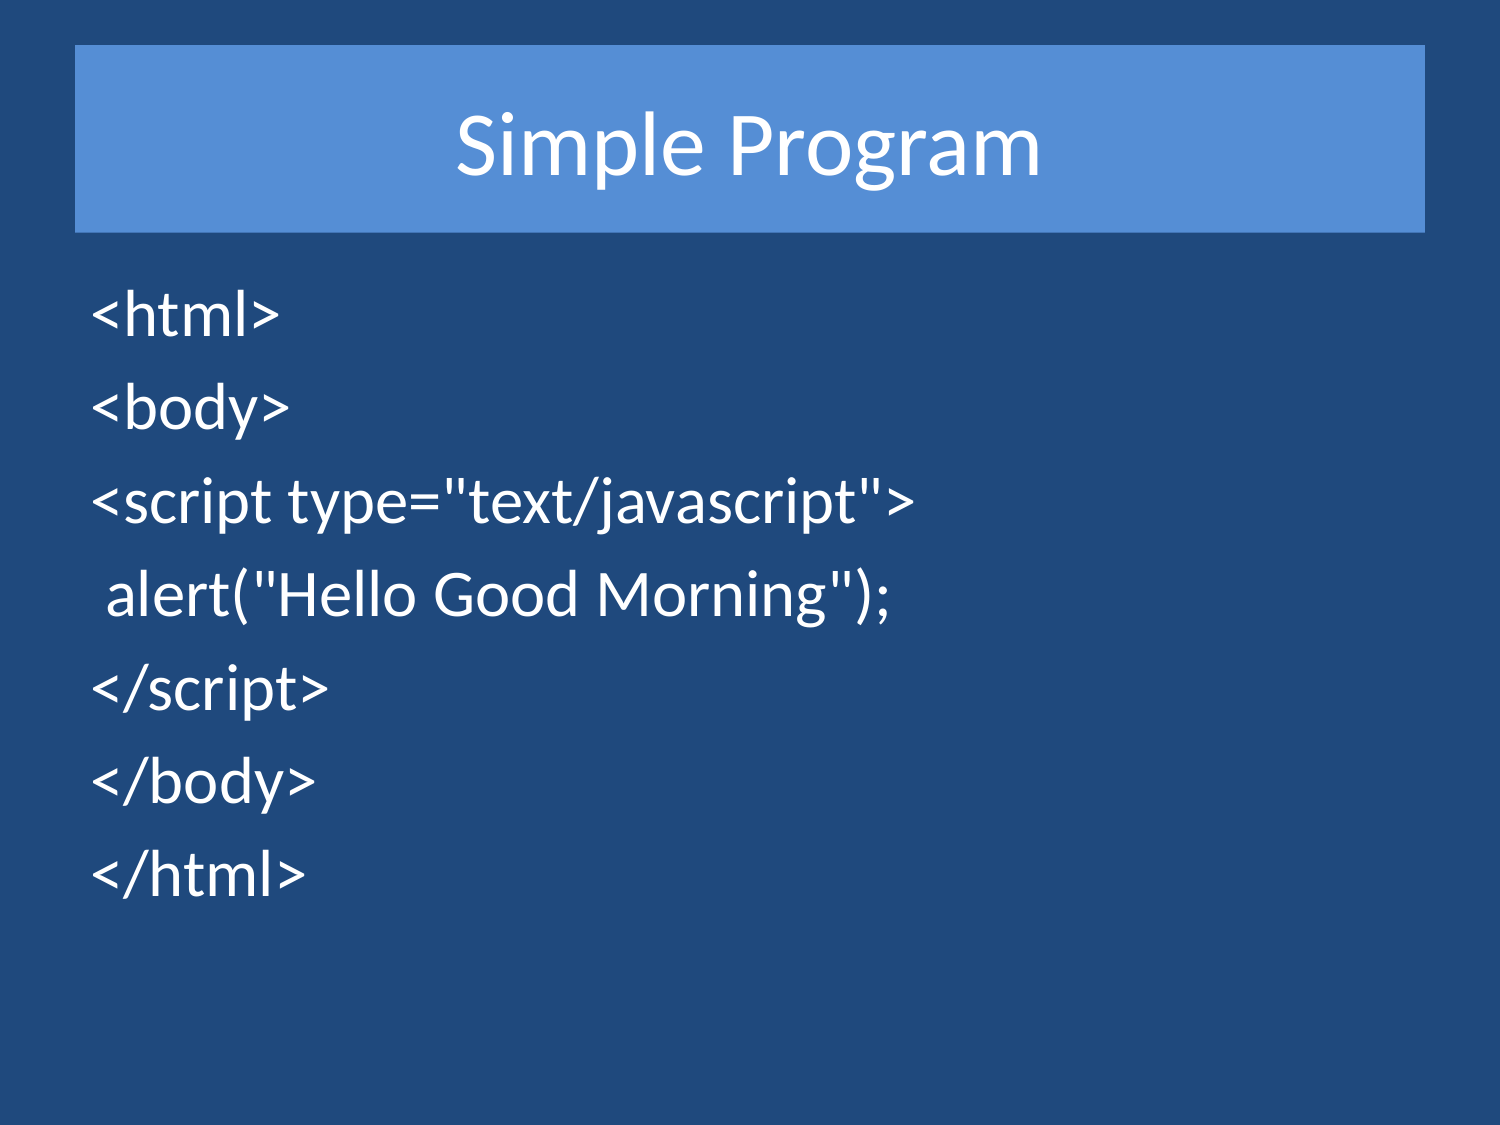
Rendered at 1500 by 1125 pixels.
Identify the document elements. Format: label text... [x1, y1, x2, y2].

list <html> <body> <script type="text/javascript"> alert("Hello Good Morning"); </script> </body> </html> [75, 262, 1425, 1005]
title Simple Program [75, 45, 1425, 233]
